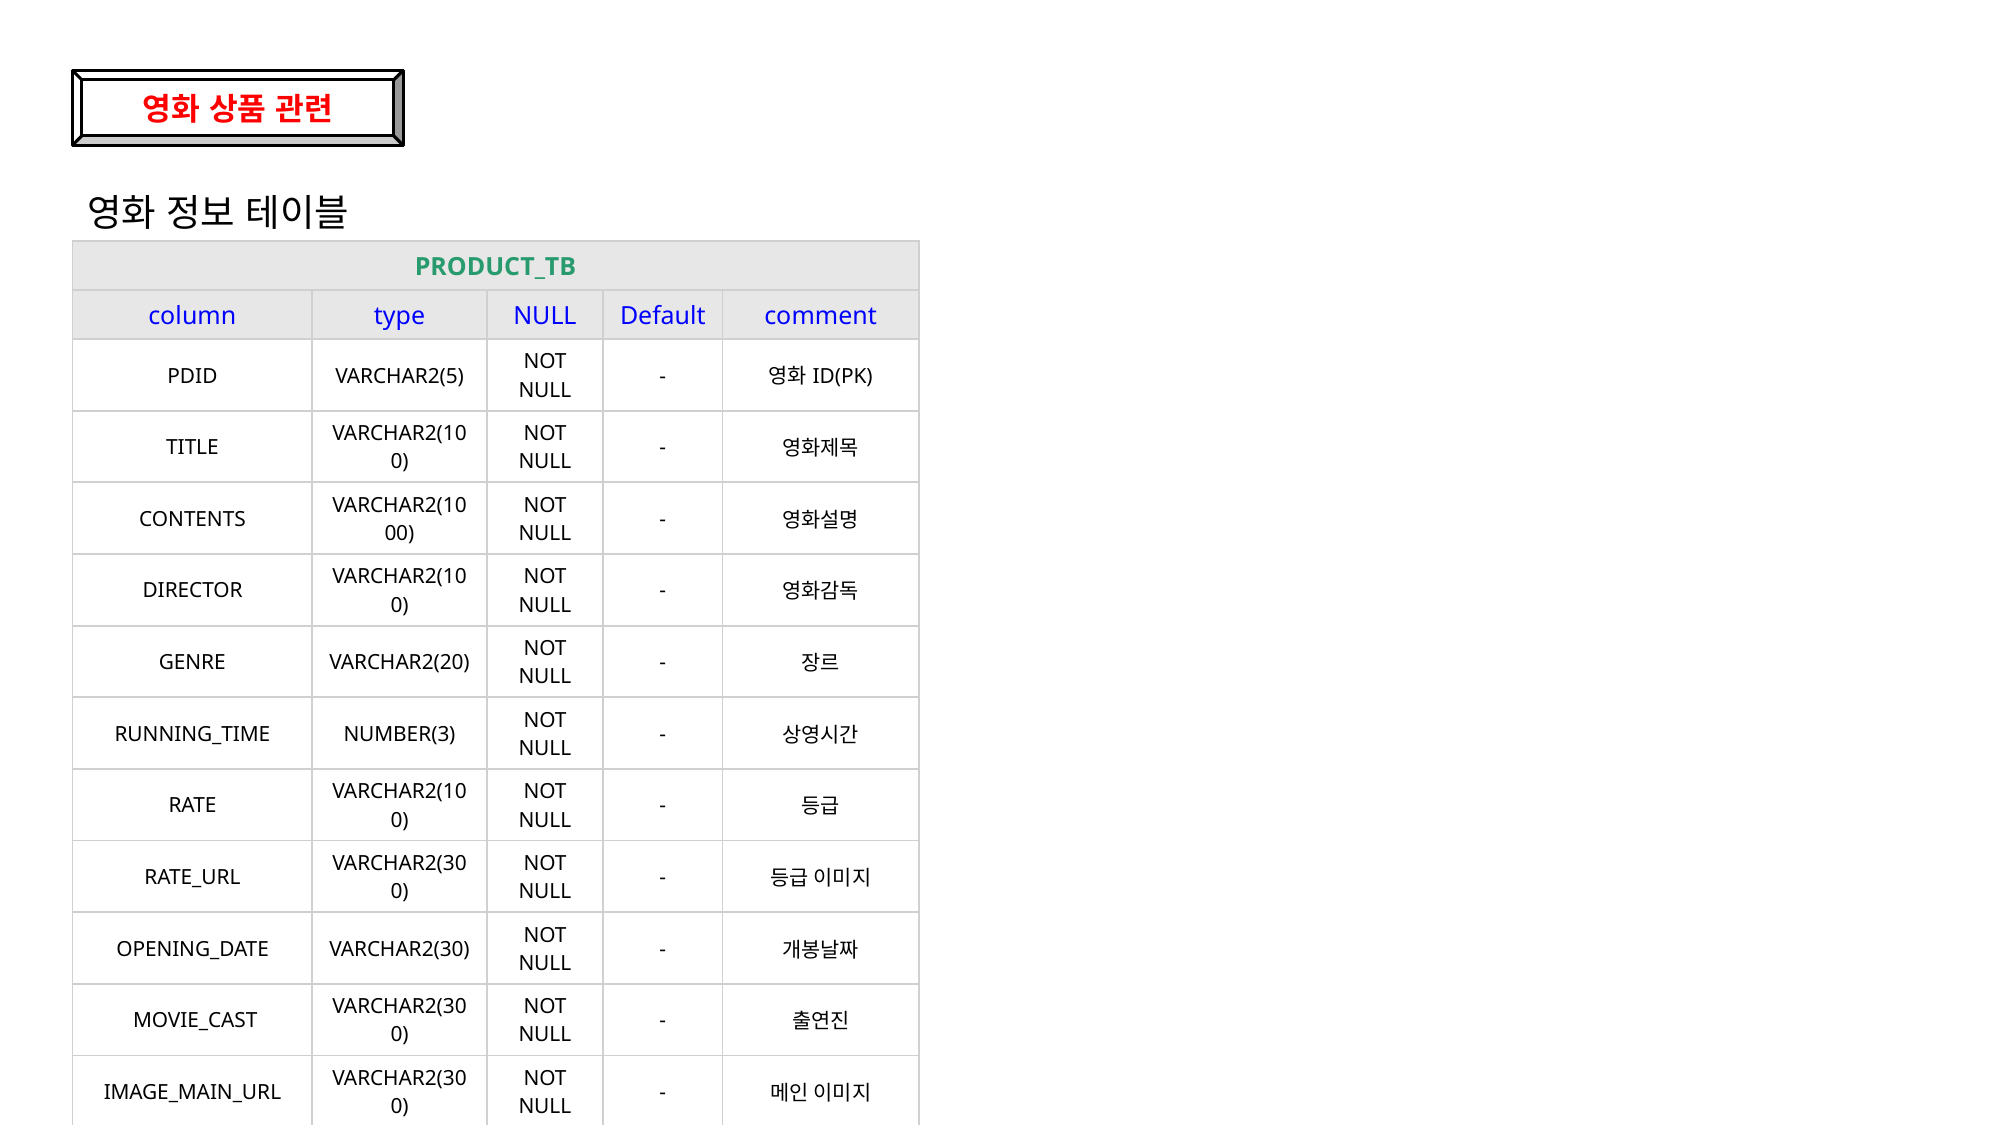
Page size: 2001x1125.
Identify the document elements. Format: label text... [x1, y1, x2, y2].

table_cell NUMBER(3) [313, 698, 486, 768]
table_cell NOT NULL [74, 76, 80, 140]
text_box 영화 정보 테이블 [72, 181, 520, 242]
table_cell 등급 [723, 770, 918, 840]
table_cell NOT NULL [488, 841, 602, 911]
table_cell VARCHAR2(100) [313, 770, 486, 840]
table_cell OPENING_DATE [73, 913, 311, 983]
table_cell NOT NULL [488, 340, 602, 410]
table_cell 메인 이미지 [723, 1056, 918, 1125]
table_cell GENRE [73, 627, 311, 696]
table_cell NULL [488, 291, 602, 338]
table_cell 출연진 [723, 985, 918, 1055]
table_cell 영화제목 [723, 412, 918, 481]
table_cell - [604, 698, 722, 768]
table_cell - [604, 627, 722, 696]
table_cell NOT NULL [488, 555, 602, 625]
table_cell 등급 이미지 [723, 841, 918, 911]
table_cell VARCHAR2(300) [313, 1056, 486, 1125]
table_cell RATE [73, 770, 311, 840]
table_cell 영화ID(PK) [723, 340, 918, 410]
table_cell NOT NULL [488, 698, 602, 768]
table_cell DIRECTOR [73, 555, 311, 625]
table_cell - [604, 483, 722, 553]
table_cell NOT NULL [488, 913, 602, 983]
table_cell VARCHAR2(30) [313, 913, 486, 983]
table_cell CONTENTS [73, 483, 311, 553]
table_cell - [604, 412, 722, 481]
table_cell NOT NULL [488, 627, 602, 696]
table_cell type [313, 291, 486, 338]
table_cell - [604, 770, 722, 840]
table_cell RUNNING_TIME [73, 698, 311, 768]
table_cell VARCHAR2(1000) [313, 483, 486, 553]
table_cell - [604, 913, 722, 983]
table_cell 영화설명 [723, 483, 918, 553]
table_cell 장르 [723, 627, 918, 696]
table_cell 상영시간 [723, 698, 918, 768]
table_cell NOT NULL [488, 985, 602, 1055]
table_cell NOT NULL [488, 770, 602, 840]
table_cell NOT NULL [488, 483, 602, 553]
table_cell VARCHAR2(20) [313, 627, 486, 696]
table_cell RATE_URL [73, 841, 311, 911]
table_cell - [604, 985, 722, 1055]
table_cell IMAGE_MAIN_URL [73, 1056, 311, 1125]
table_cell VARCHAR2(300) [313, 985, 486, 1055]
text_box 영화 상품 관련 [71, 69, 405, 147]
table_cell NOT NULL [488, 412, 602, 481]
table_cell VARCHAR2(100) [313, 412, 486, 481]
table_cell TITLE [73, 412, 311, 481]
table_cell VARCHAR2(100) [313, 555, 486, 625]
table_cell - [604, 340, 722, 410]
table_cell VARCHAR2(5) [313, 340, 486, 410]
table_cell MOVIE_CAST [73, 985, 311, 1055]
table_cell 개봉날짜 [723, 913, 918, 983]
table_cell NOT NULL [488, 1056, 602, 1125]
table_cell Default [604, 291, 722, 338]
table_header PRODUCT_TB [73, 242, 918, 289]
table_cell - [604, 841, 722, 911]
table_cell column [73, 291, 311, 338]
table_cell PDID [73, 340, 311, 410]
table_cell - [604, 1056, 722, 1125]
table_cell - [604, 555, 722, 625]
table_cell VARCHAR2(300) [313, 841, 486, 911]
table_cell VARCHAR2(30) [78, 72, 398, 78]
table_cell 영화감독 [723, 555, 918, 625]
table_cell comment [723, 291, 918, 338]
